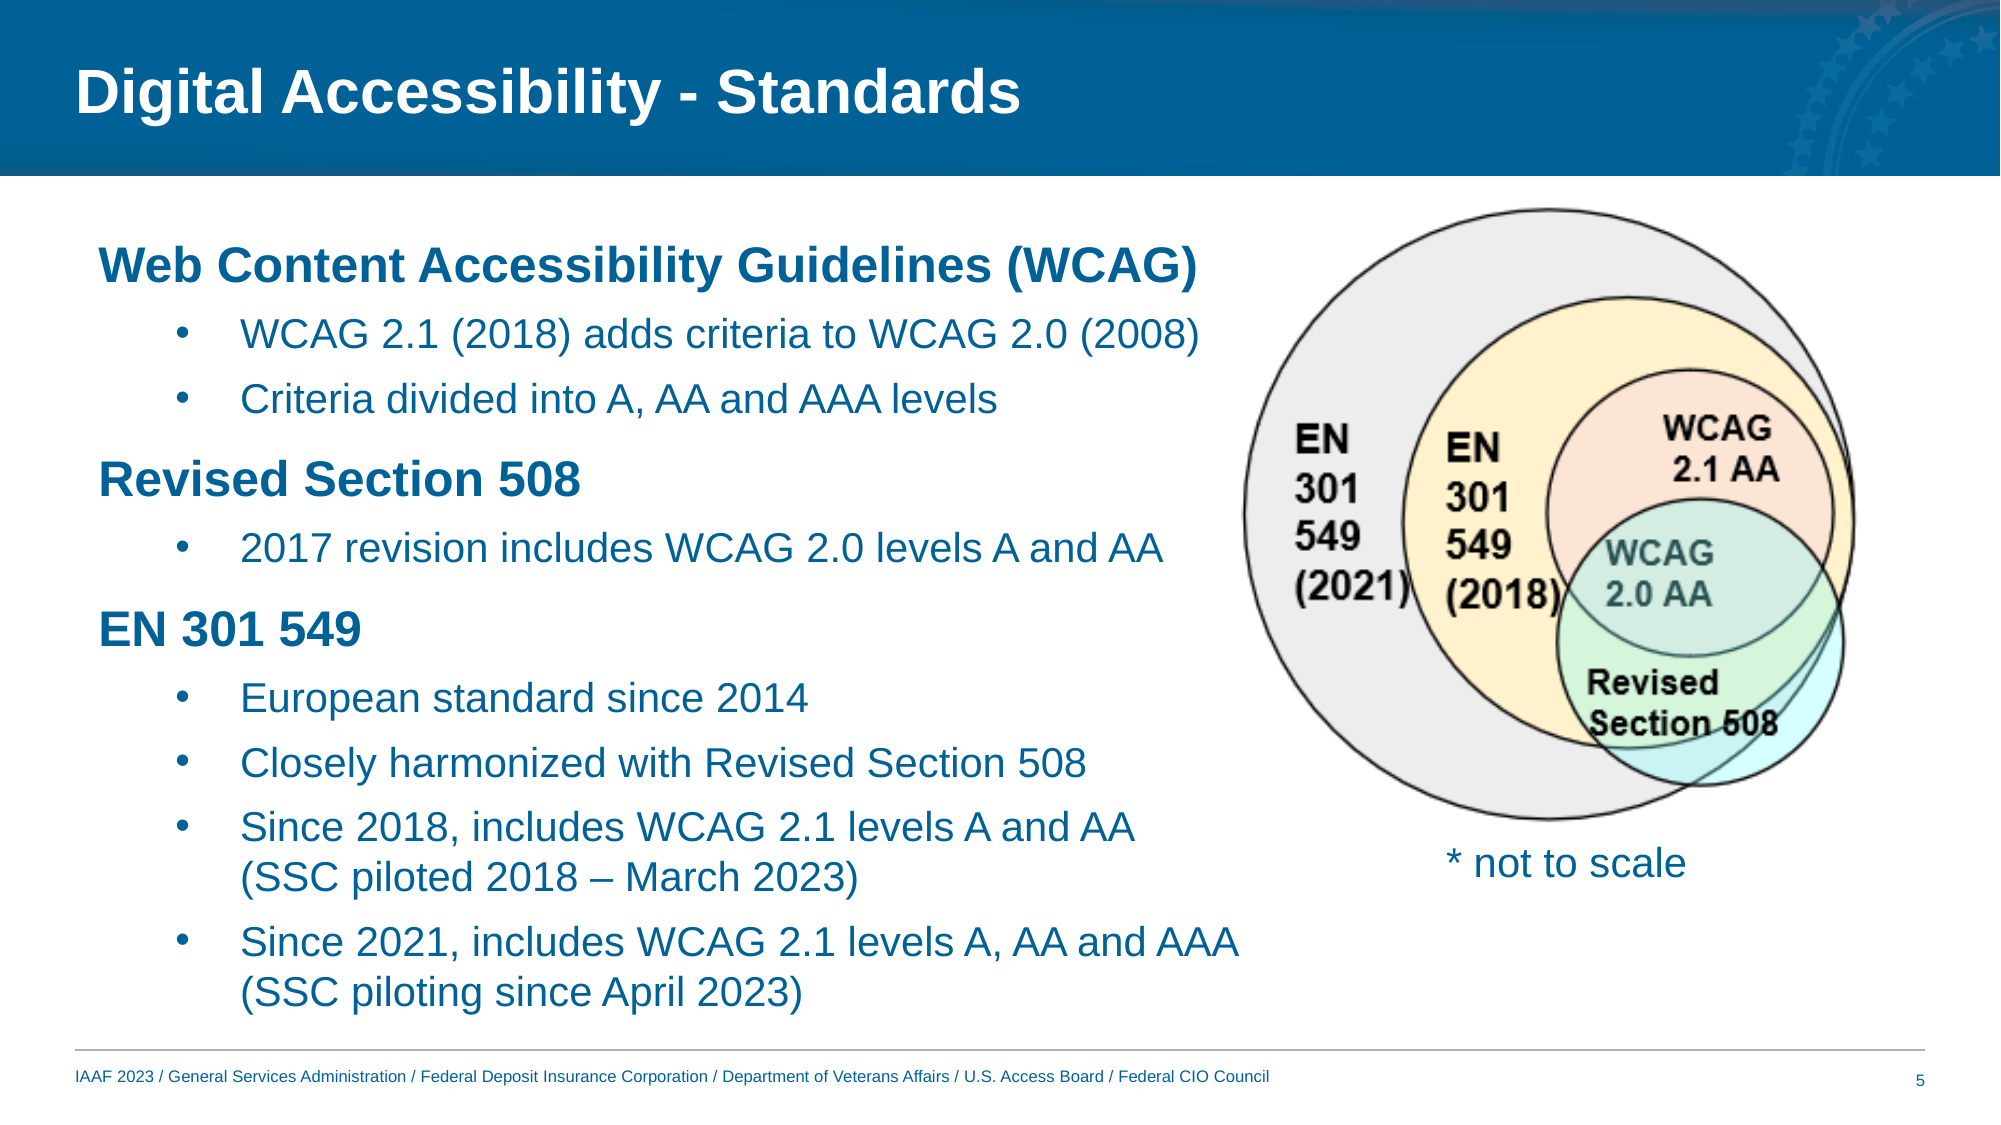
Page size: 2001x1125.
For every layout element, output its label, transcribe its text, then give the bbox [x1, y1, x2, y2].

list Web Content Accessibility Guidelines (WCAG) WCAG 2.1 (2018) adds criteria to WCAG 2.0 (2008) Criteria divided into A, AA and AAA levels Revised Section 508 2017 revision includes WCAG 2.0 levels A and AA EN 301 549 European standard since 2014 Closely harmonized with Revised Section 508 Since 2018, includes WCAG 2.1 levels A and AA (SSC piloted 2018 – March 2023) Since 2021, includes WCAG 2.1 levels A, AA and AAA (SSC piloting since April 2023) [75, 224, 1925, 1035]
picture [0, 0, 2000, 176]
slide_number 5 [1880, 1065, 1925, 1095]
title Digital Accessibility - Standards [75, 52, 1800, 128]
picture [1231, 203, 1872, 841]
text_box * not to scale [1395, 848, 1739, 926]
picture [0, 168, 666, 176]
